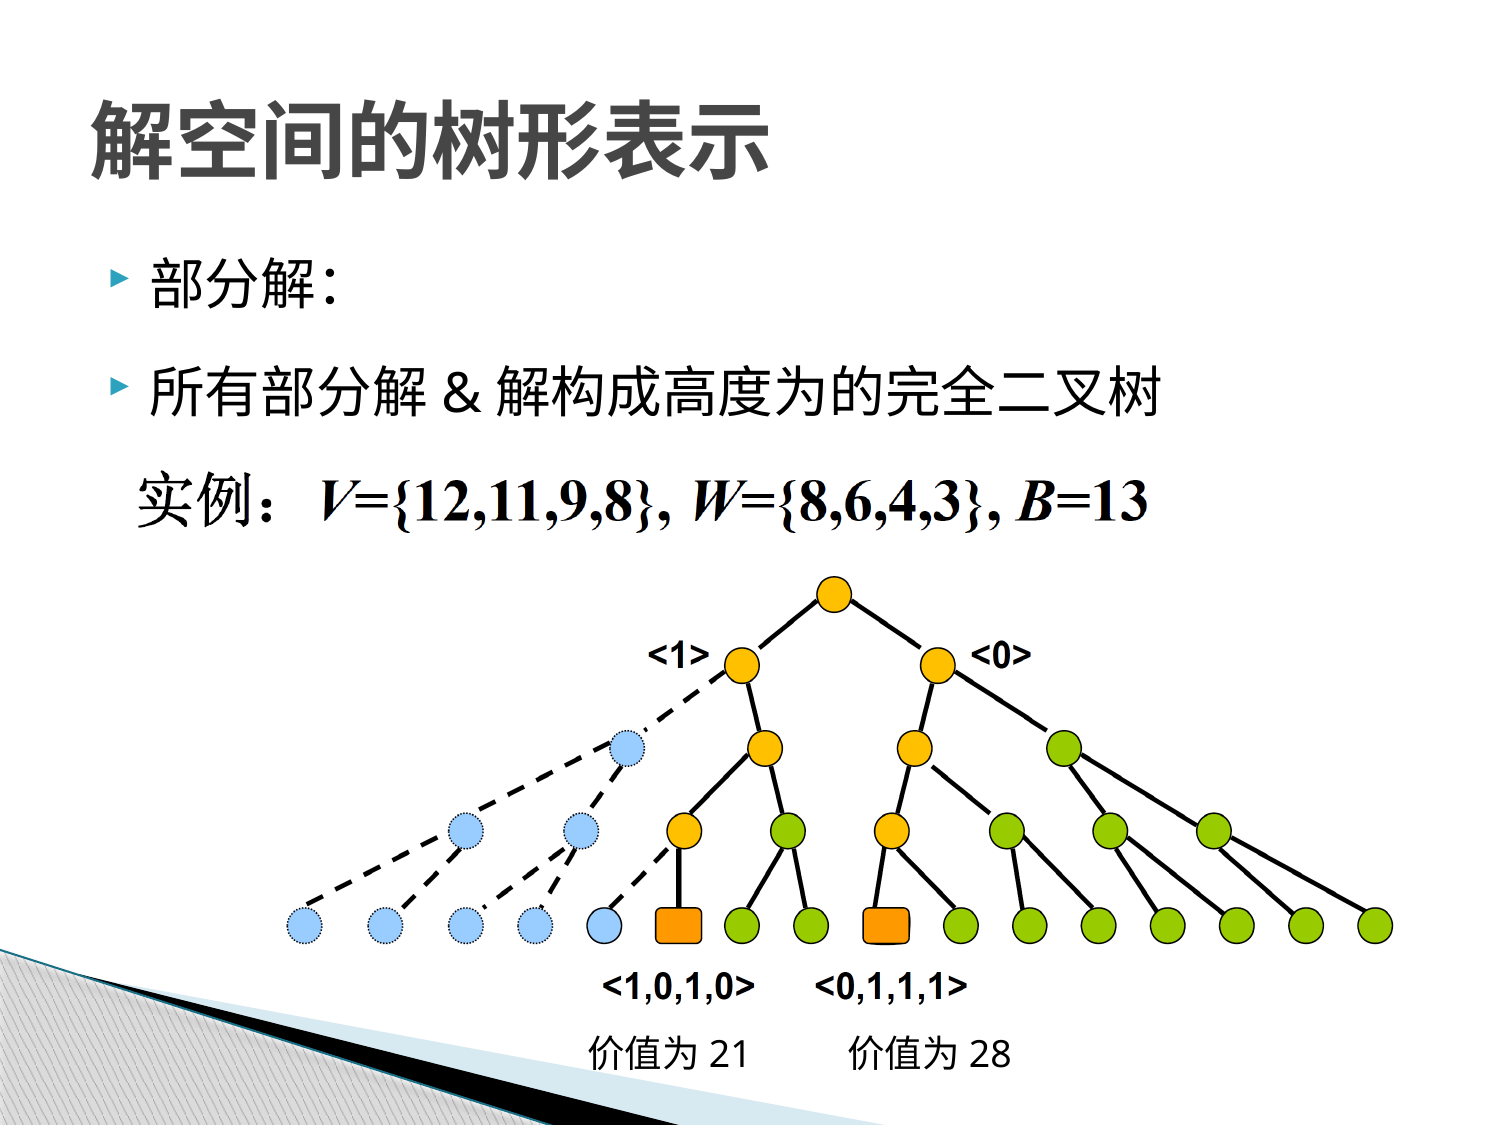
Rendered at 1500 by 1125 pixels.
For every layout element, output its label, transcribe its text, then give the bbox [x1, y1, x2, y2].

title 解空间的树形表示 [75, 45, 1425, 233]
picture [123, 455, 1164, 542]
picture [265, 564, 1412, 1009]
text_box 价值为21 [572, 1023, 786, 1083]
text_box 价值为28 [832, 1023, 1046, 1083]
